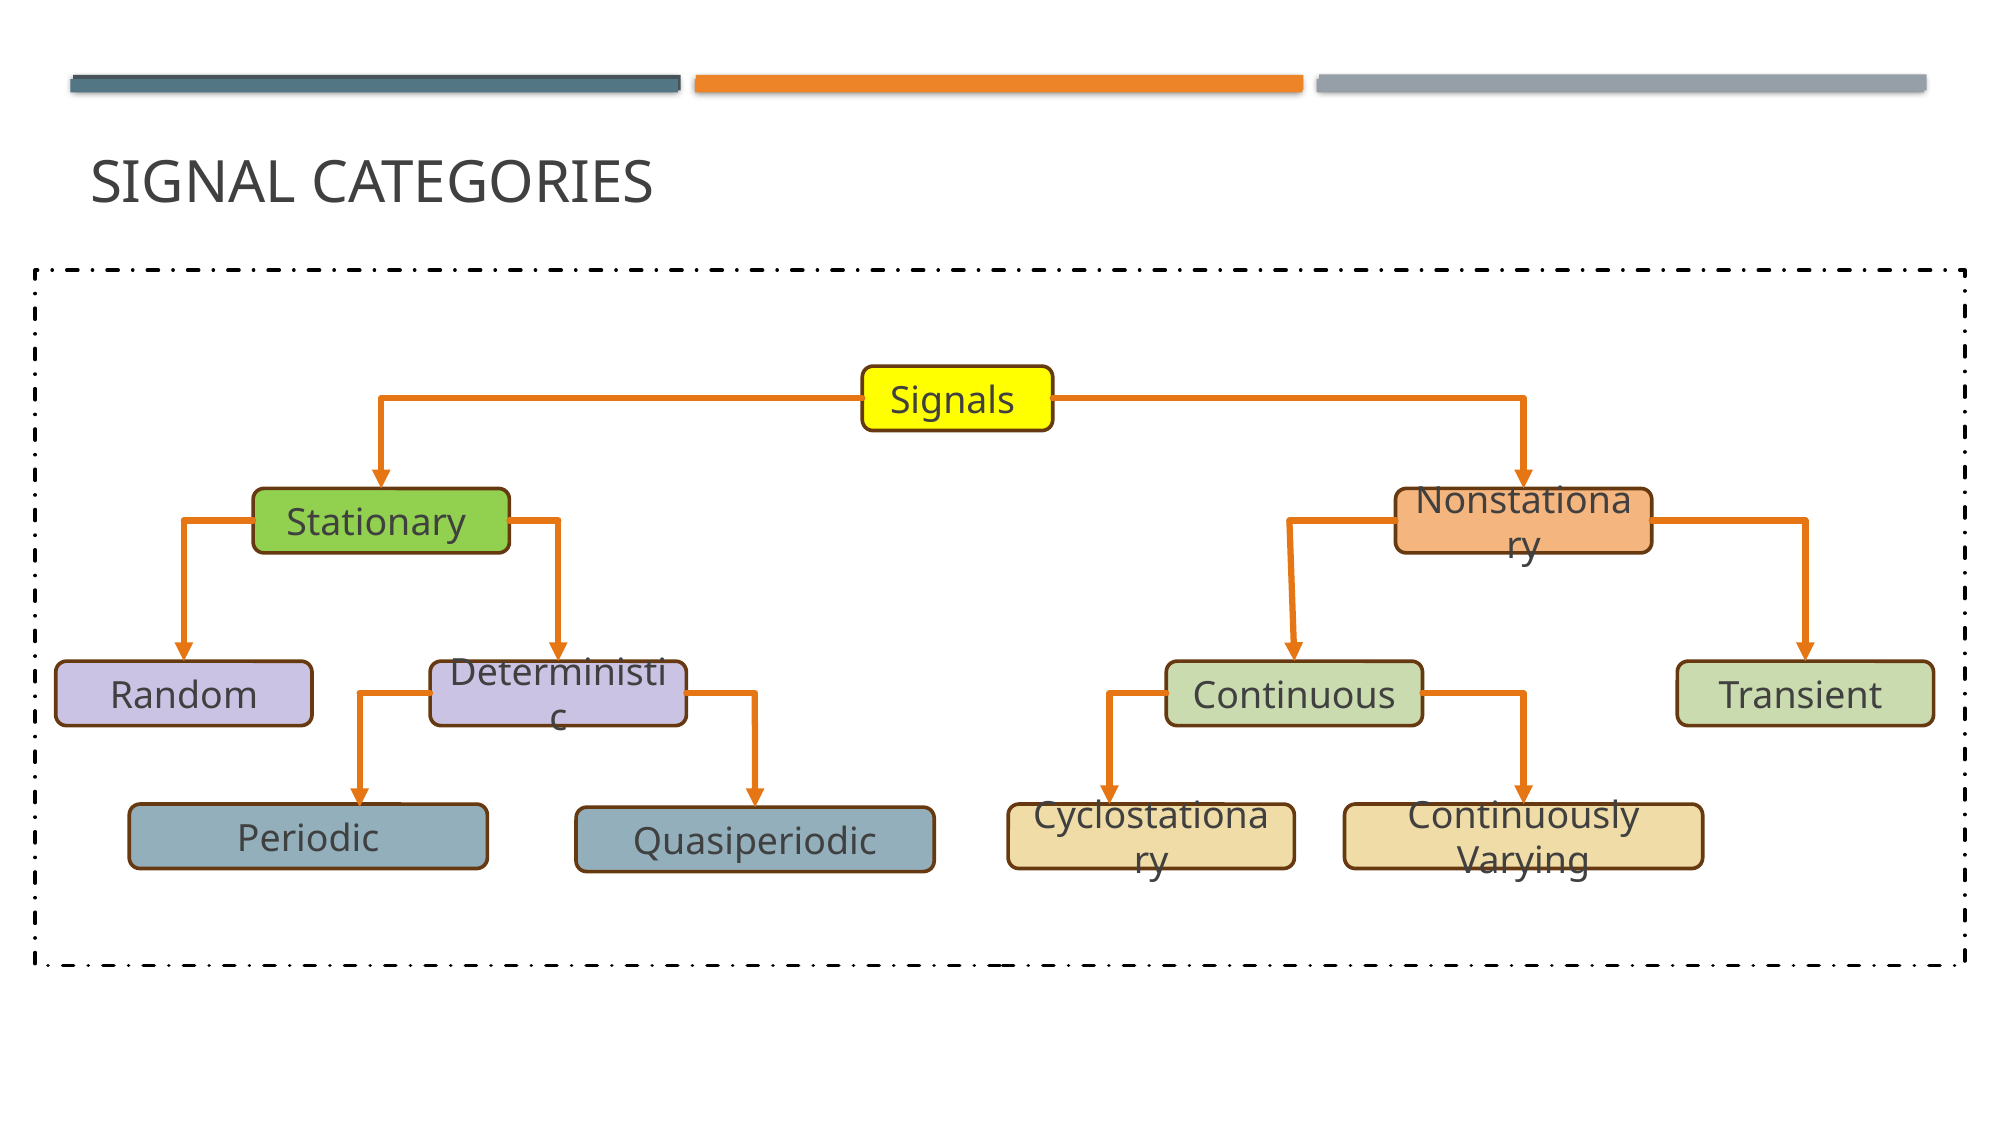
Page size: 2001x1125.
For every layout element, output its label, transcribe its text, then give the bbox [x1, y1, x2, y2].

title Signal Categories [75, 119, 1924, 222]
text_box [34, 269, 1966, 967]
